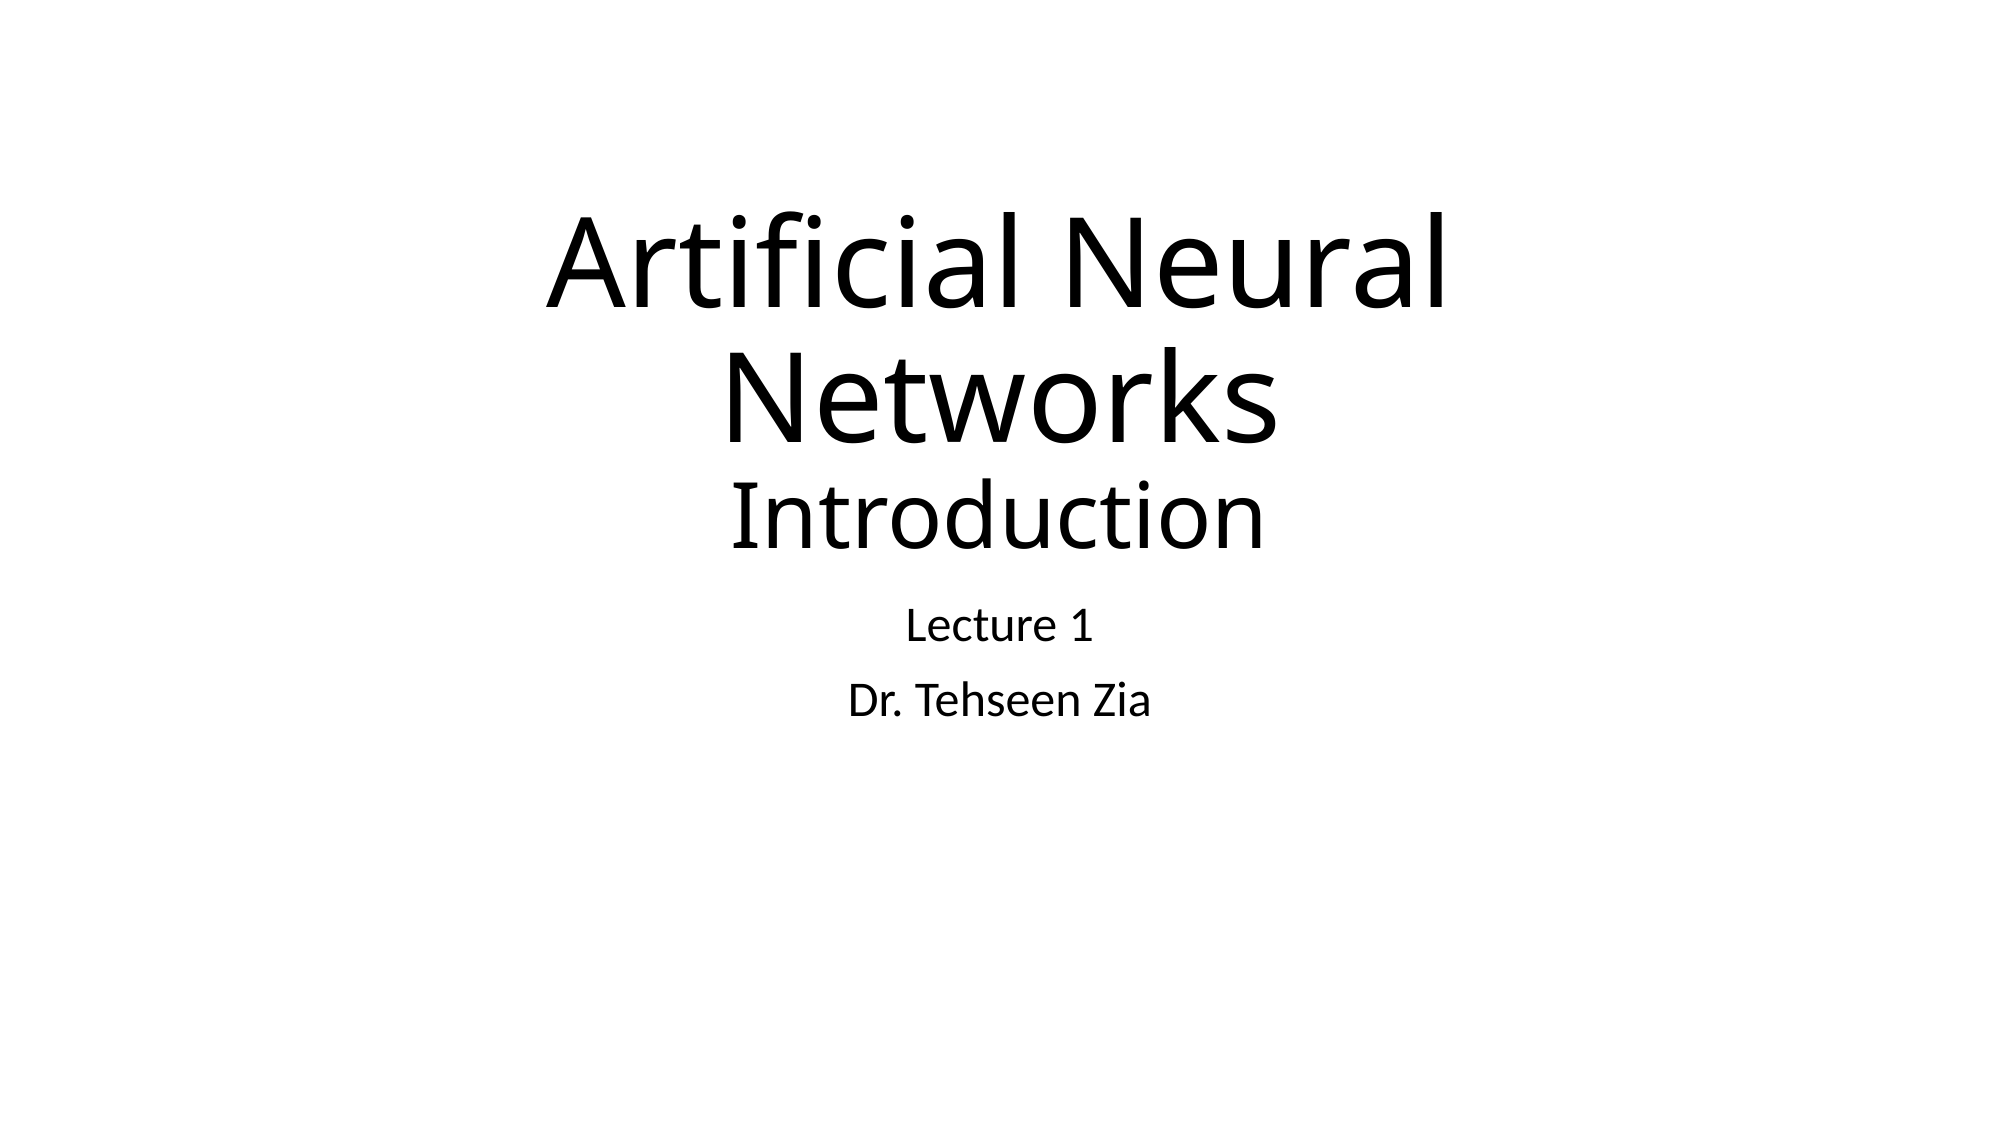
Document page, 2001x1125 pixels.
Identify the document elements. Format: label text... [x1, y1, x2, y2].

subtitle Lecture 1 Dr. Tehseen Zia [249, 590, 1750, 863]
title Artificial Neural Networks Introduction [249, 184, 1750, 576]
